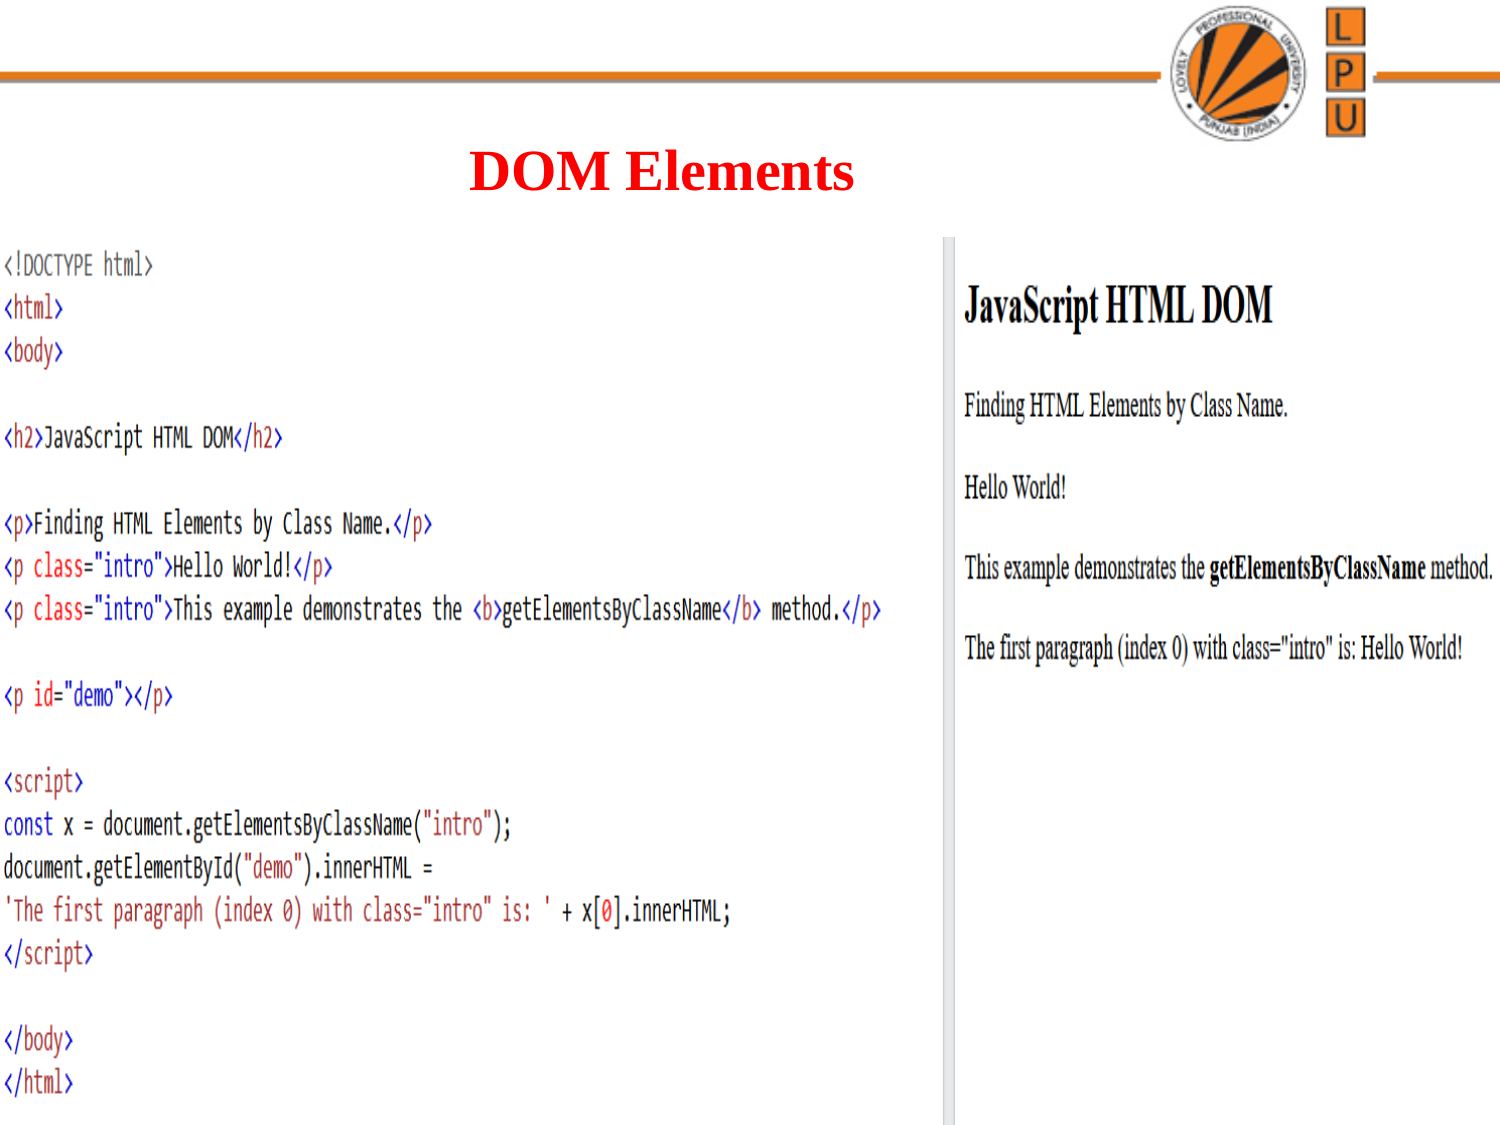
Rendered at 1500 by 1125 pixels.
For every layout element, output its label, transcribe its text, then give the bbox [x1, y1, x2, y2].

picture [0, 0, 1500, 1125]
text_box DOM Elements [287, 125, 1038, 210]
